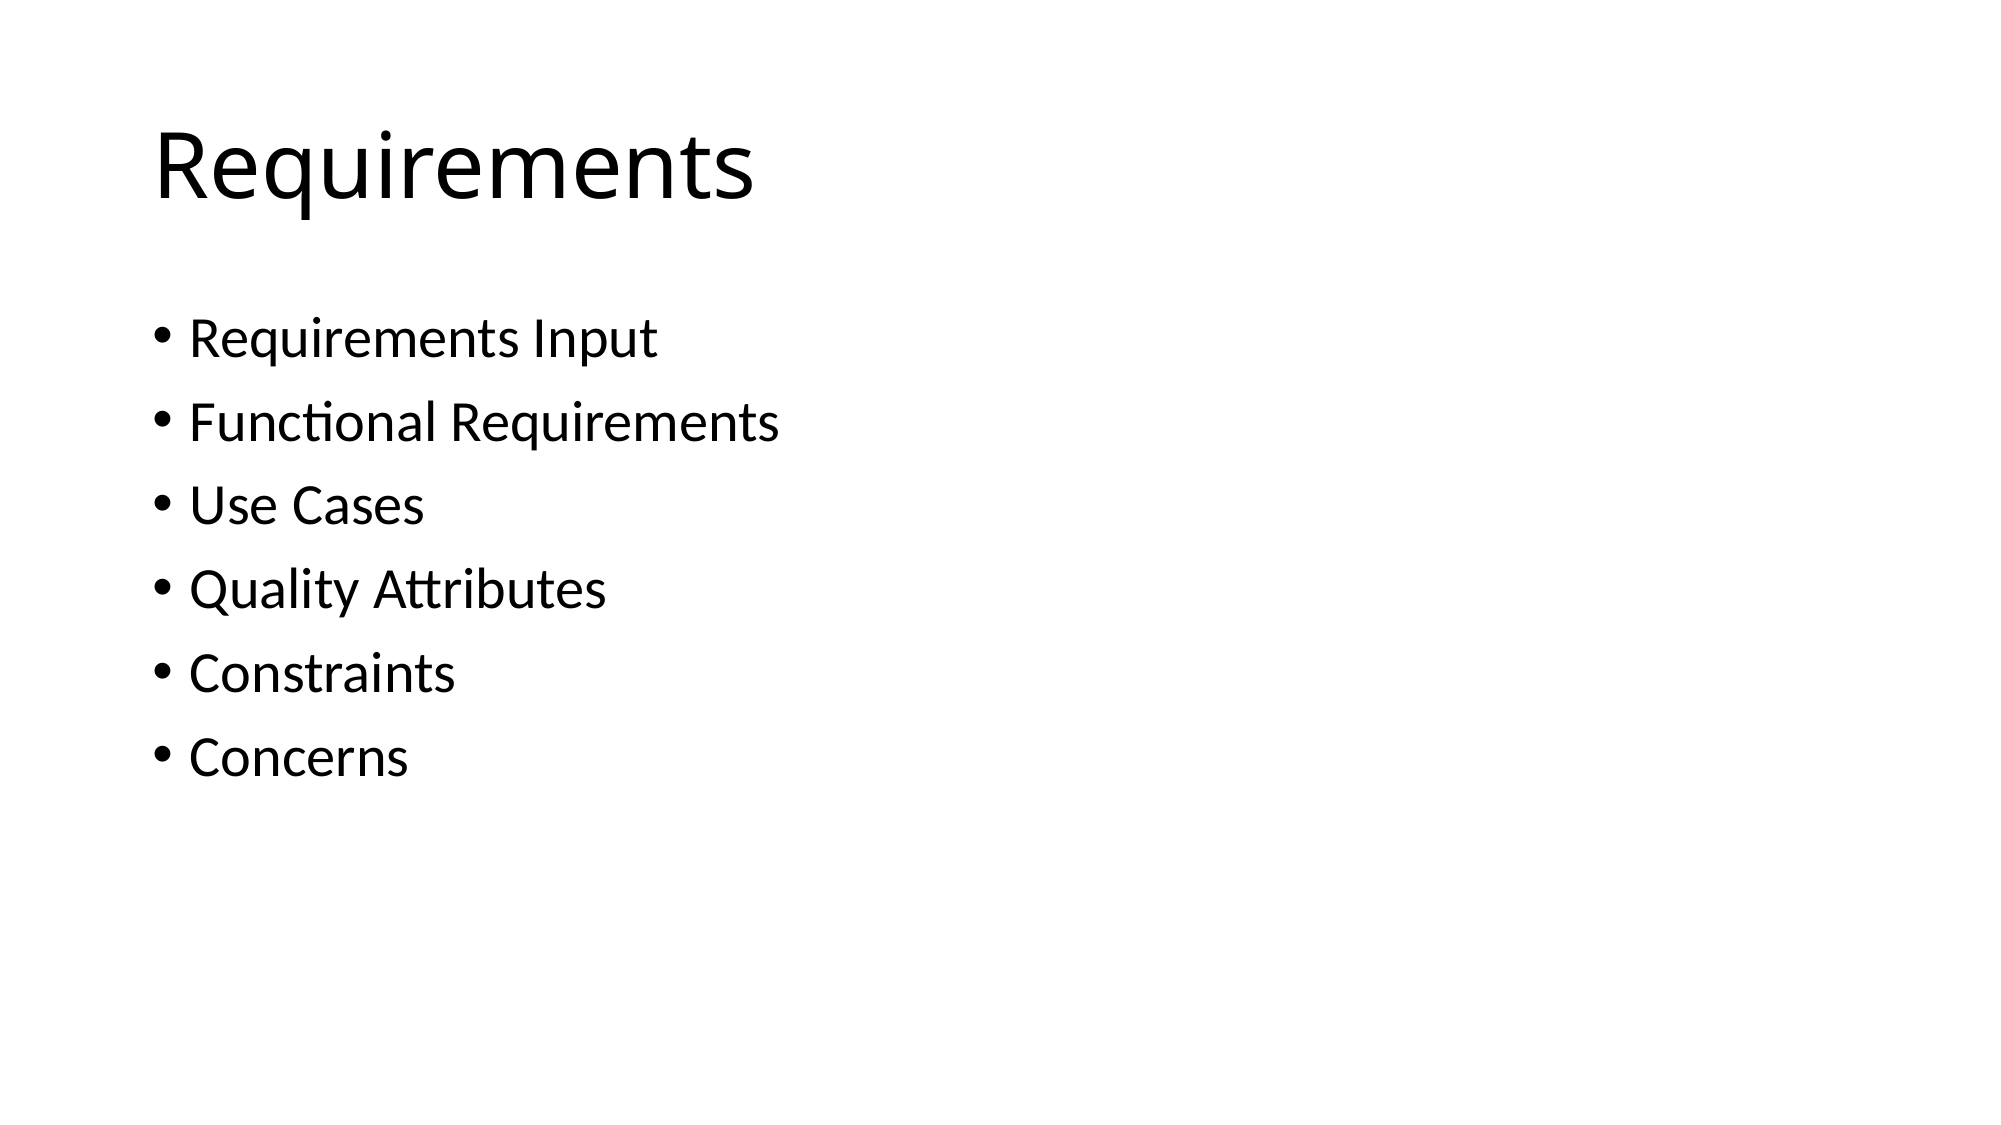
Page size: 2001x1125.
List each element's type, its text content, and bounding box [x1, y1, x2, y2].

list Requirements Input Functional Requirements Use Cases Quality Attributes Constraints Concerns [137, 299, 1863, 1014]
title Requirements [137, 59, 1863, 278]
